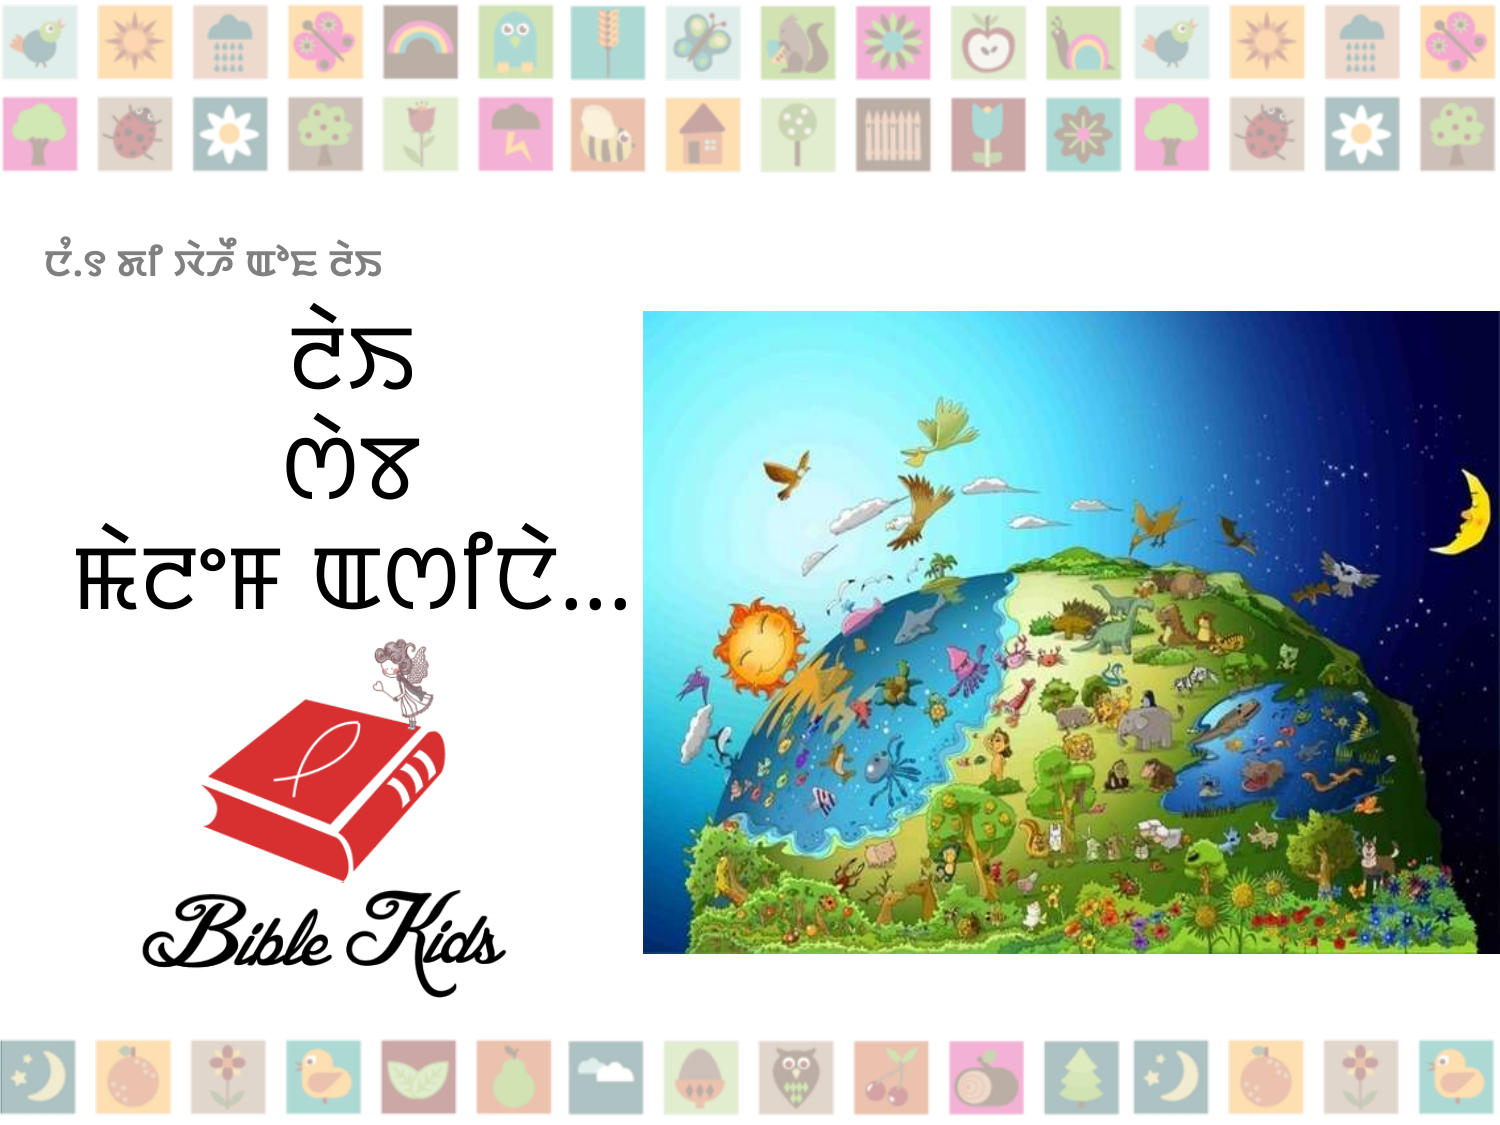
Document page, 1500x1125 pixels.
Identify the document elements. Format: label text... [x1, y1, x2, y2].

picture [117, 600, 544, 1027]
text_box ꯂꯥꯏ ꯁꯥꯕ ꯃꯥꯂꯦꯝ ꯑꯁꯤꯅꯥ... [29, 290, 675, 636]
picture [643, 311, 1500, 955]
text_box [0, 1028, 1500, 1118]
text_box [0, 3, 1500, 181]
text_box ꯅꯪ.꯱ ꯗꯤ ꯋꯥꯍꯩ ꯑꯣꯐ ꯂꯥꯏ [29, 231, 479, 290]
